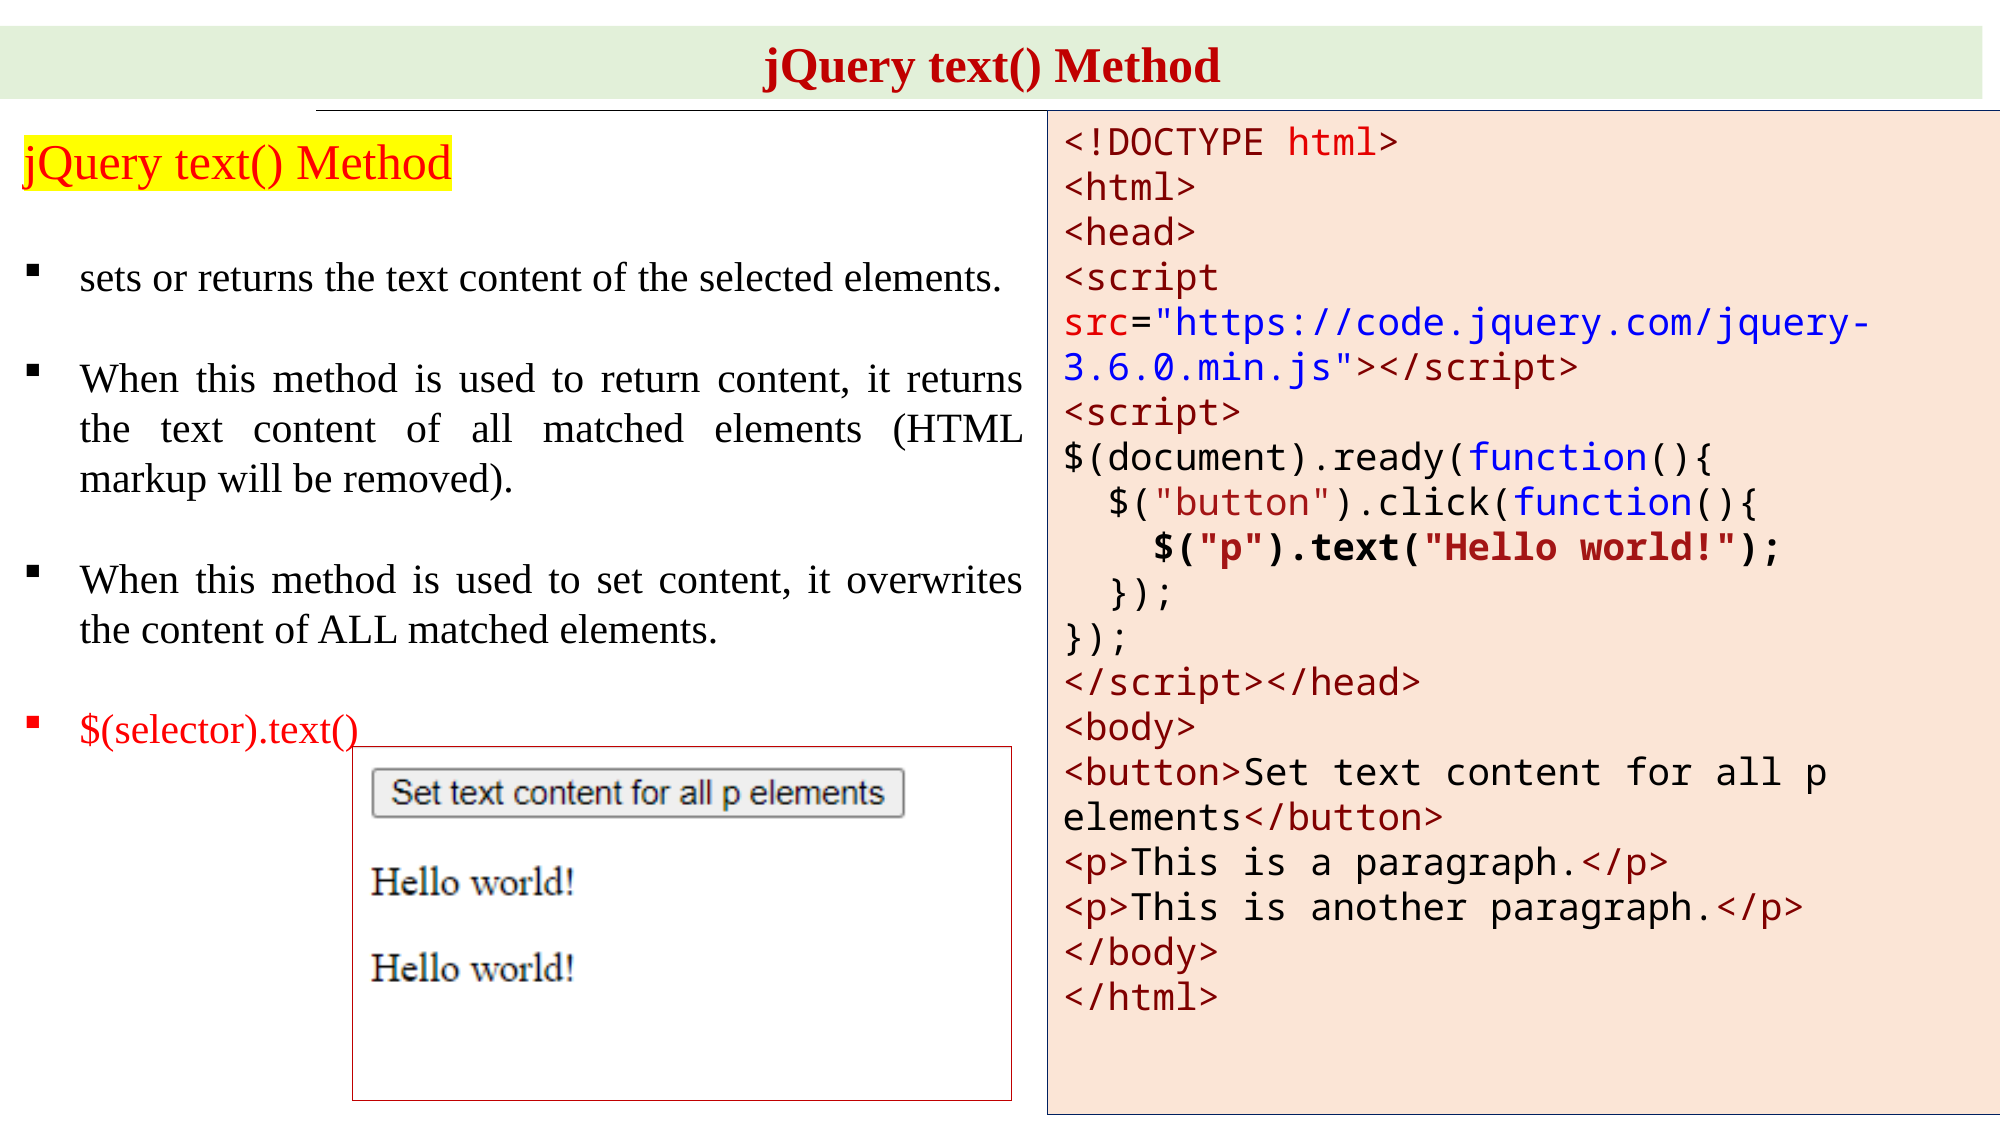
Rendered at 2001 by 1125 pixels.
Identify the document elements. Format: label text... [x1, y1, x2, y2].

picture [351, 746, 1012, 1101]
text_box jQuery text() Method [0, 25, 1983, 99]
text_box jQuery text() Method sets or returns the text content of the selected elements. When this method is used to return content, it returns the text content of all matched elements (HTML markup will be removed). When this method is used to set content, it overwrites the content of ALL matched elements. $(selector).text() [8, 123, 1037, 759]
text_box <!DOCTYPE html> <html> <head> <script src="https://code.jquery.com/jquery-3.6.0.min.js"></script> <script> $(document).ready(function(){ $("button").click(function(){ $("p").text("Hello world!"); }); }); </script></head> <body> <button>Set text content for all p elements</button> <p>This is a paragraph.</p> <p>This is another paragraph.</p> </body> </html> [1047, 110, 2000, 1115]
